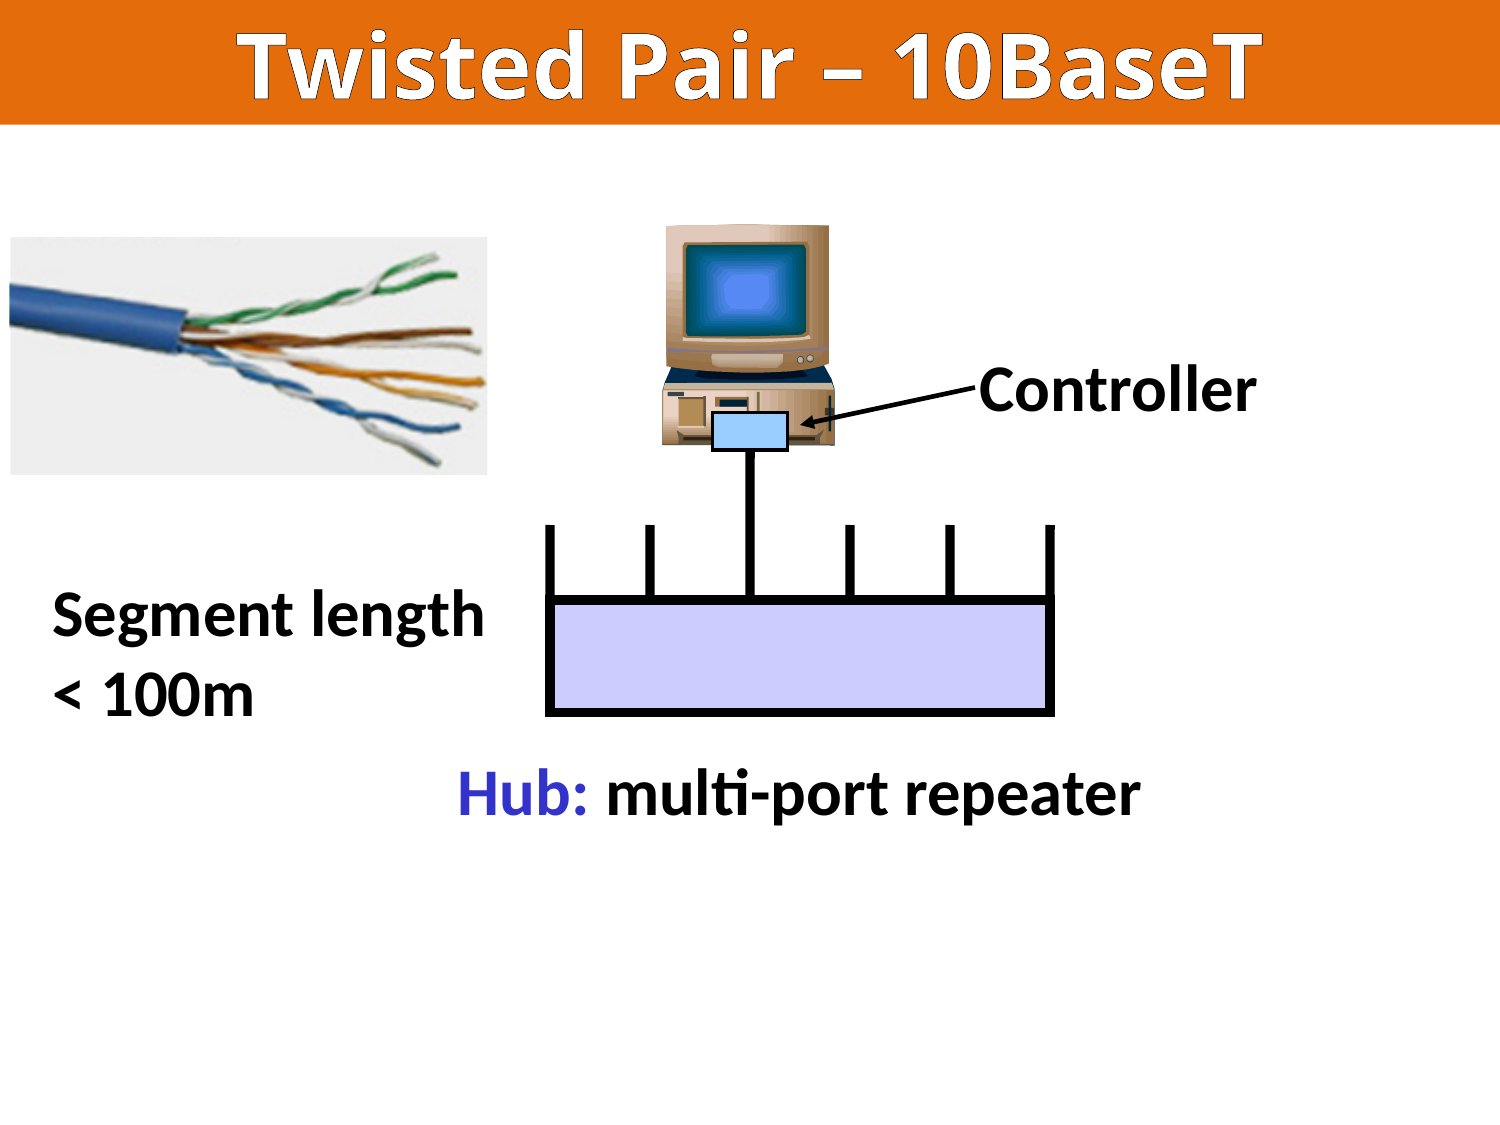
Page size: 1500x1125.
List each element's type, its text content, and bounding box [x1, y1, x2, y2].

text_box Twisted Pair – 10BaseT [0, 0, 1500, 125]
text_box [9, 224, 1338, 838]
